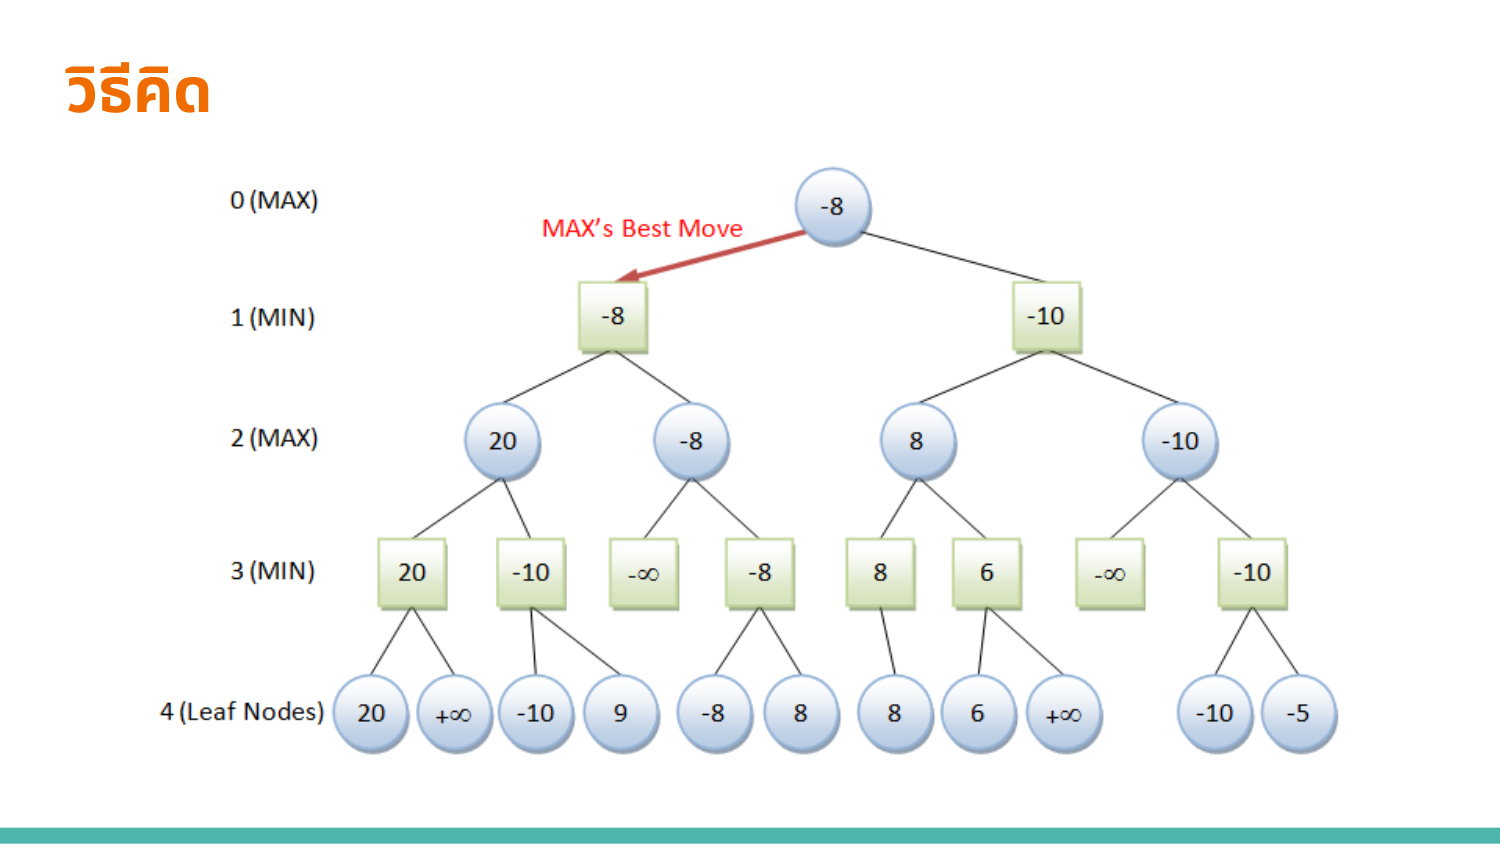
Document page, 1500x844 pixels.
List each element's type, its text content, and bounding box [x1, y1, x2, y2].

title วิธีคิด [51, 35, 1449, 152]
picture [146, 151, 1354, 776]
